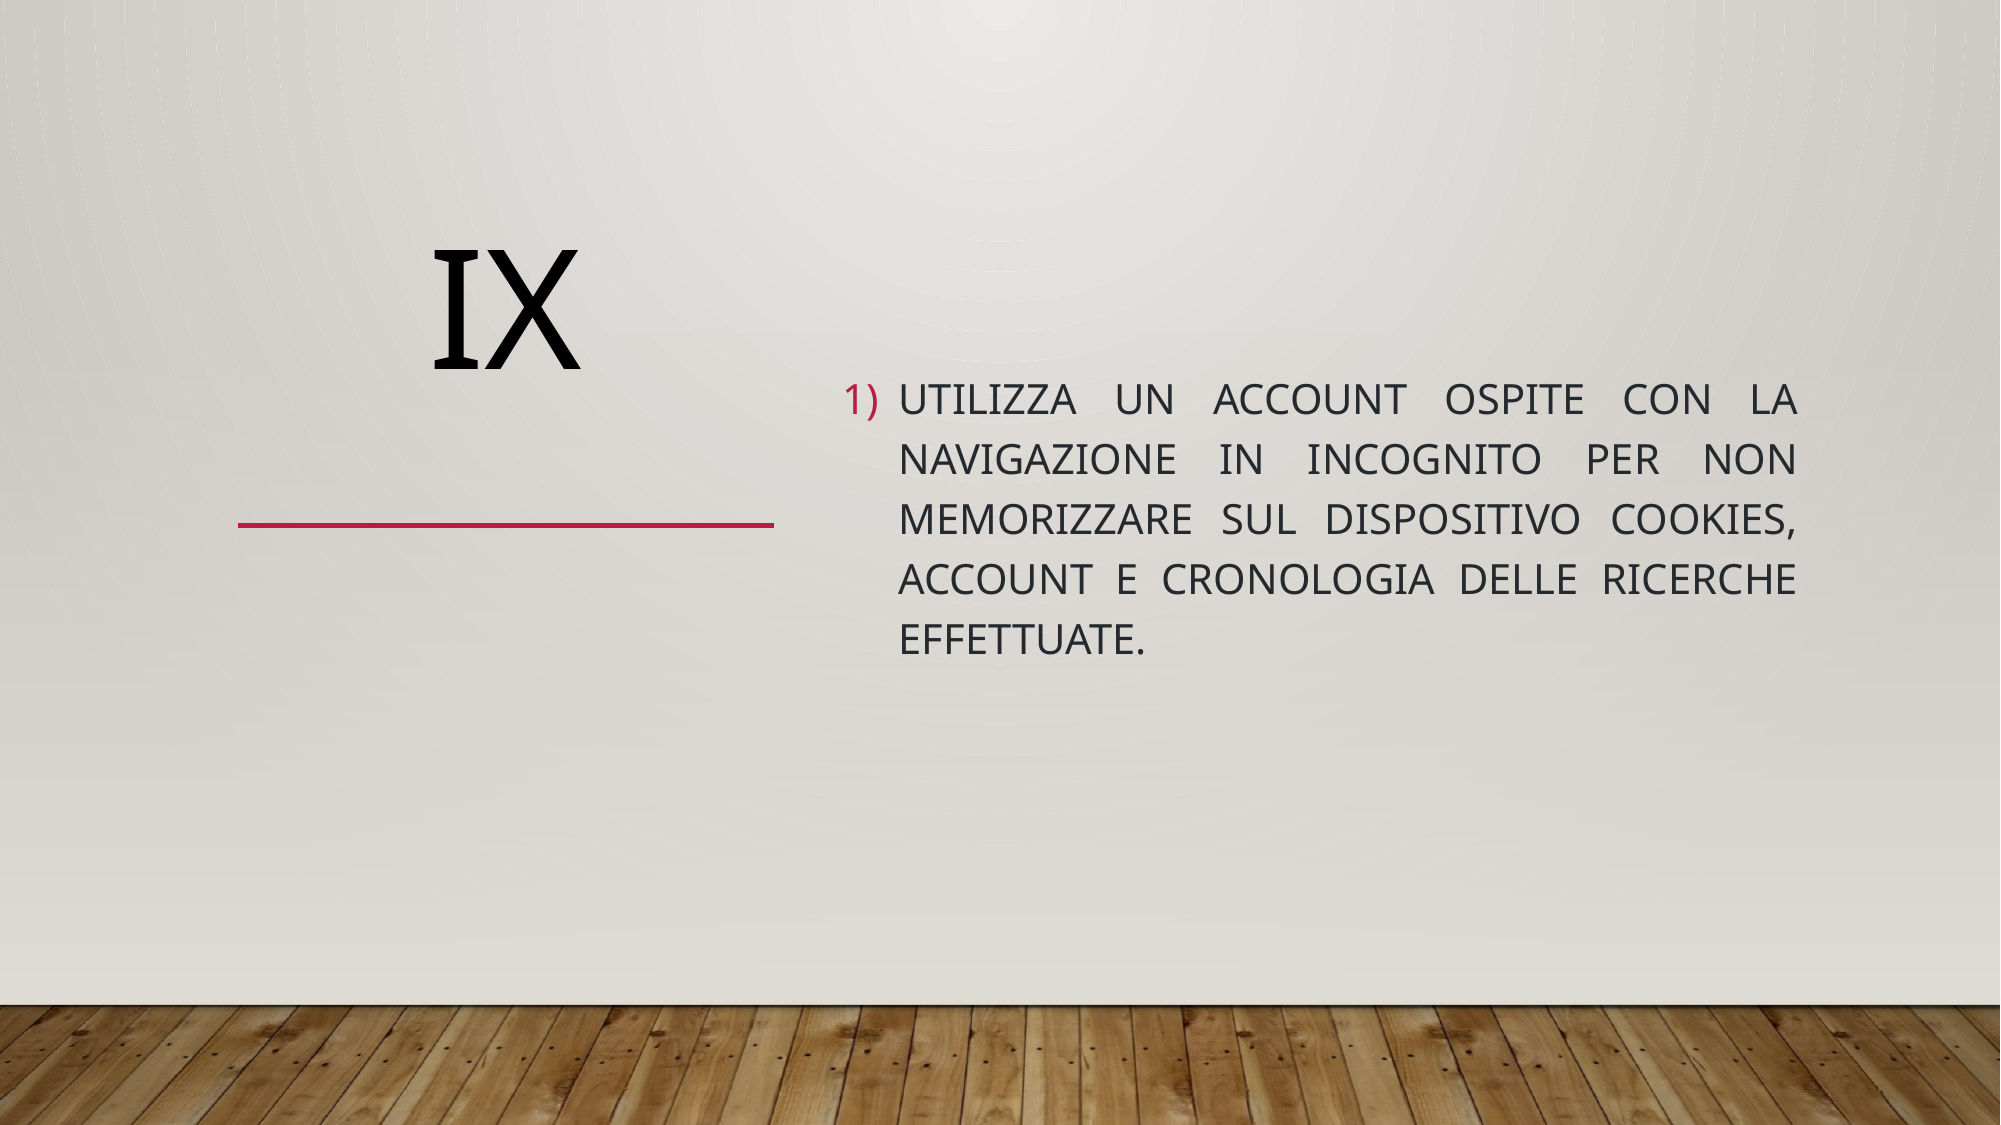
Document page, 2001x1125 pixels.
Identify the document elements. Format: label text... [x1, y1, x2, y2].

list UTILIZZA UN ACCOUNT OSPITE CON LA NAVIGAZIONE IN INCOGNITO PER NON MEMORIZZARE SUL DISPOSITIVO COOKIES, ACCOUNT E CRONOLOGIA DELLE RICERCHE EFFETTUATE. [827, 131, 1814, 896]
title ix [236, 131, 774, 500]
picture [0, 1005, 2000, 1125]
